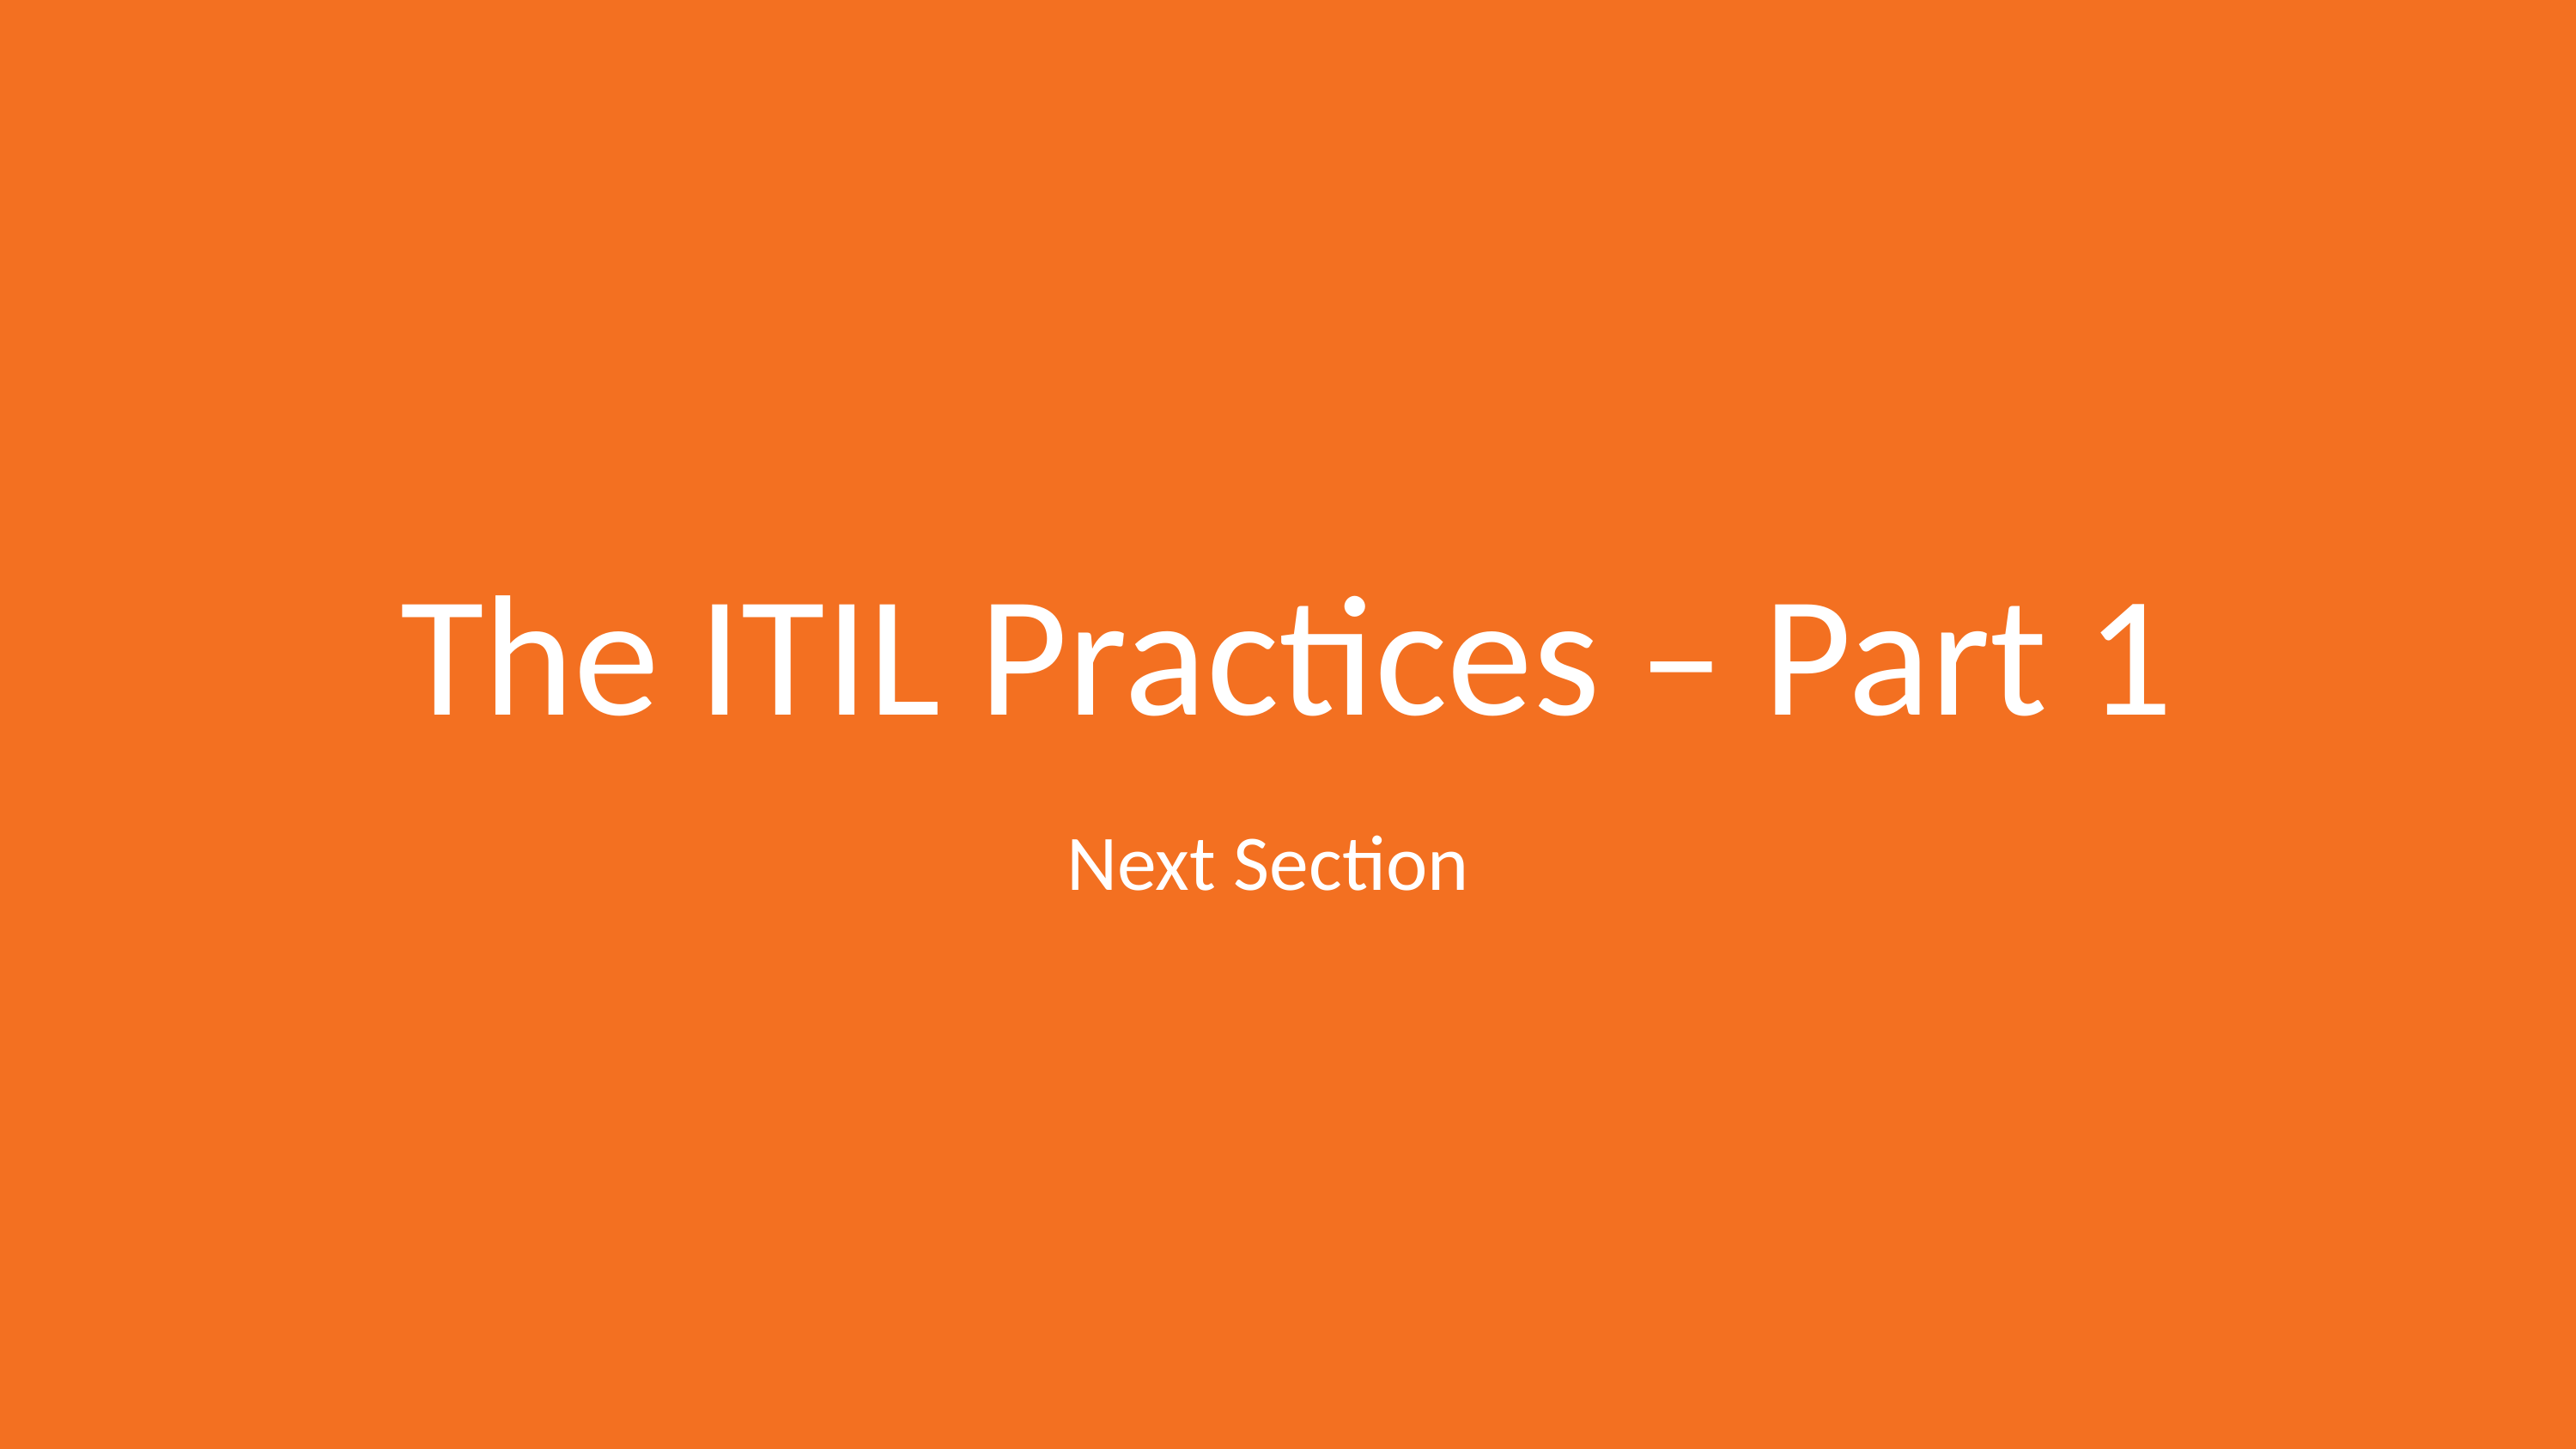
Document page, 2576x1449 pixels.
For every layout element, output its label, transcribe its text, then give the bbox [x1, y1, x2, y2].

title The ITIL Practices – Part 1 [110, 512, 2427, 776]
subtitle Next Section [110, 785, 2427, 908]
